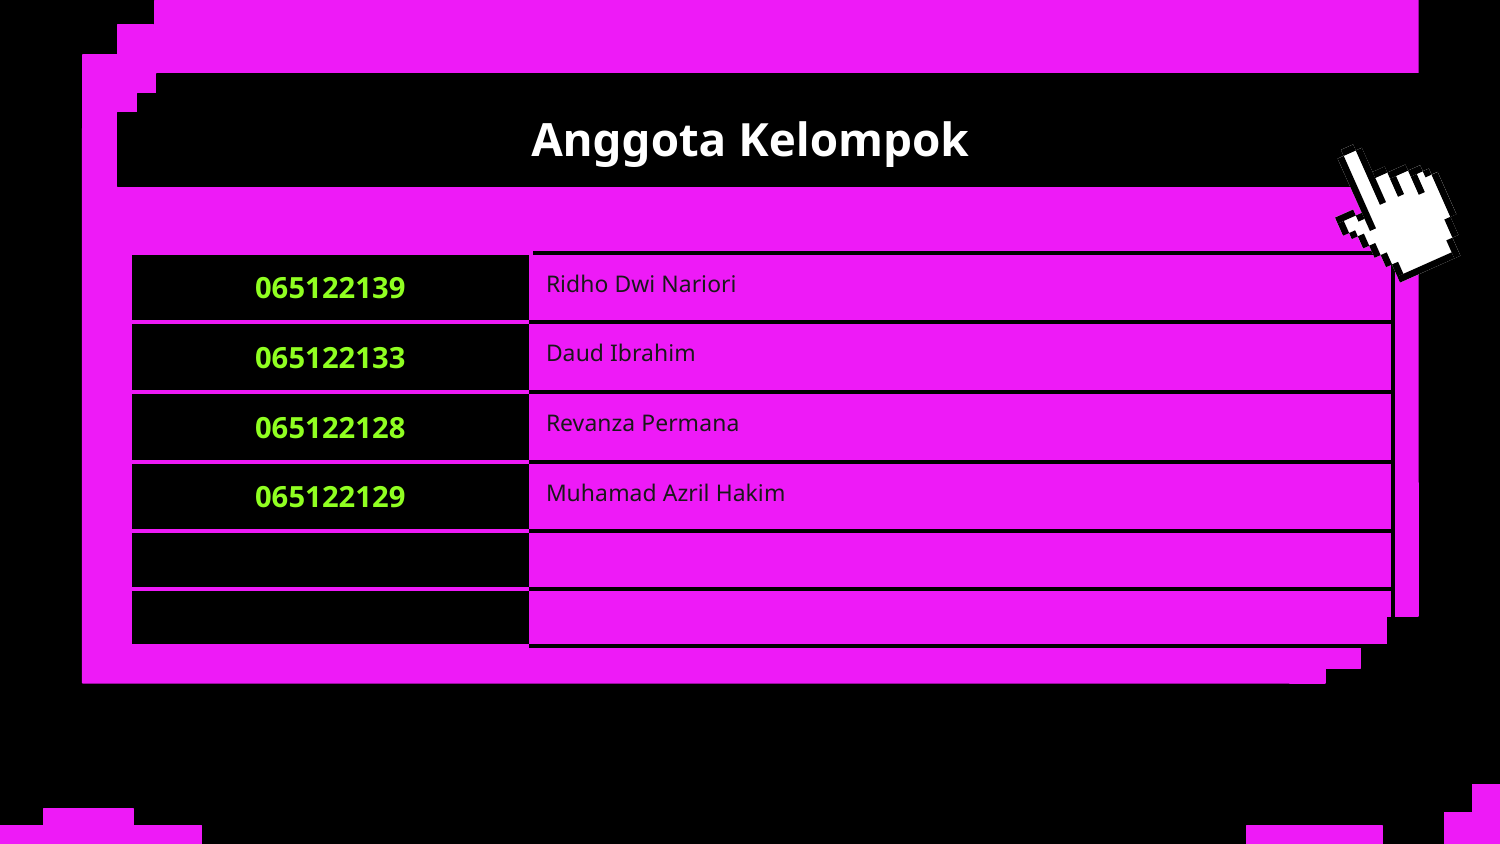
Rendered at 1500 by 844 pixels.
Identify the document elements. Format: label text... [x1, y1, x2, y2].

table_cell [132, 533, 529, 587]
table_cell 065122129 [132, 464, 529, 529]
table_header Ridho Dwi Nariori [533, 255, 1391, 320]
table_cell 065122133 [132, 324, 529, 390]
table_cell Daud Ibrahim [533, 324, 1391, 390]
text_box [118, 197, 1330, 276]
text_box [1335, 133, 1449, 280]
table_cell [533, 533, 1391, 587]
table_cell Revanza Permana [533, 394, 1391, 460]
title Anggota Kelompok [118, 88, 1382, 182]
table_cell [132, 591, 529, 644]
table_cell Muhamad Azril Hakim [533, 464, 1391, 529]
table_header 065122139 [132, 255, 529, 320]
table_cell [533, 591, 1391, 644]
table_cell 065122128 [132, 394, 529, 460]
